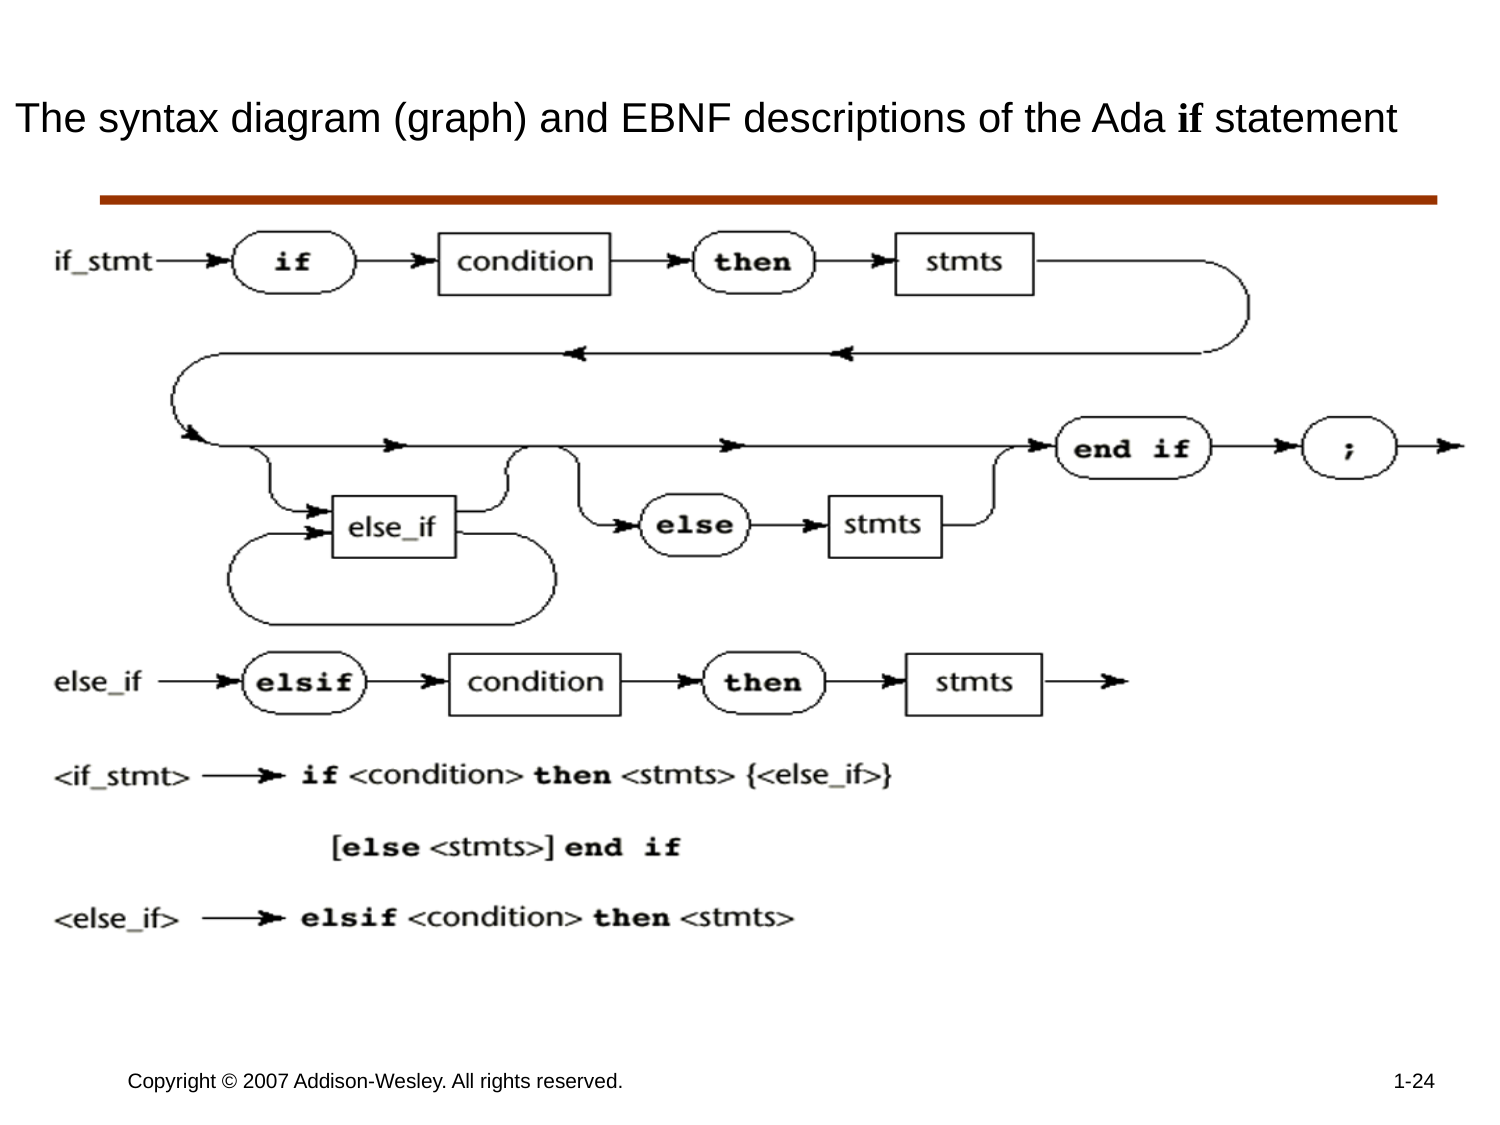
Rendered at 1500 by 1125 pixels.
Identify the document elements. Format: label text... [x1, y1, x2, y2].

slide_number 1-24 [1137, 1024, 1451, 1101]
footer Copyright © 2007 Addison-Wesley. All rights reserved. [112, 1024, 801, 1101]
picture [23, 224, 1477, 951]
text_box The syntax diagram (graph) and EBNF descriptions of the Ada if statement [0, 74, 1500, 148]
